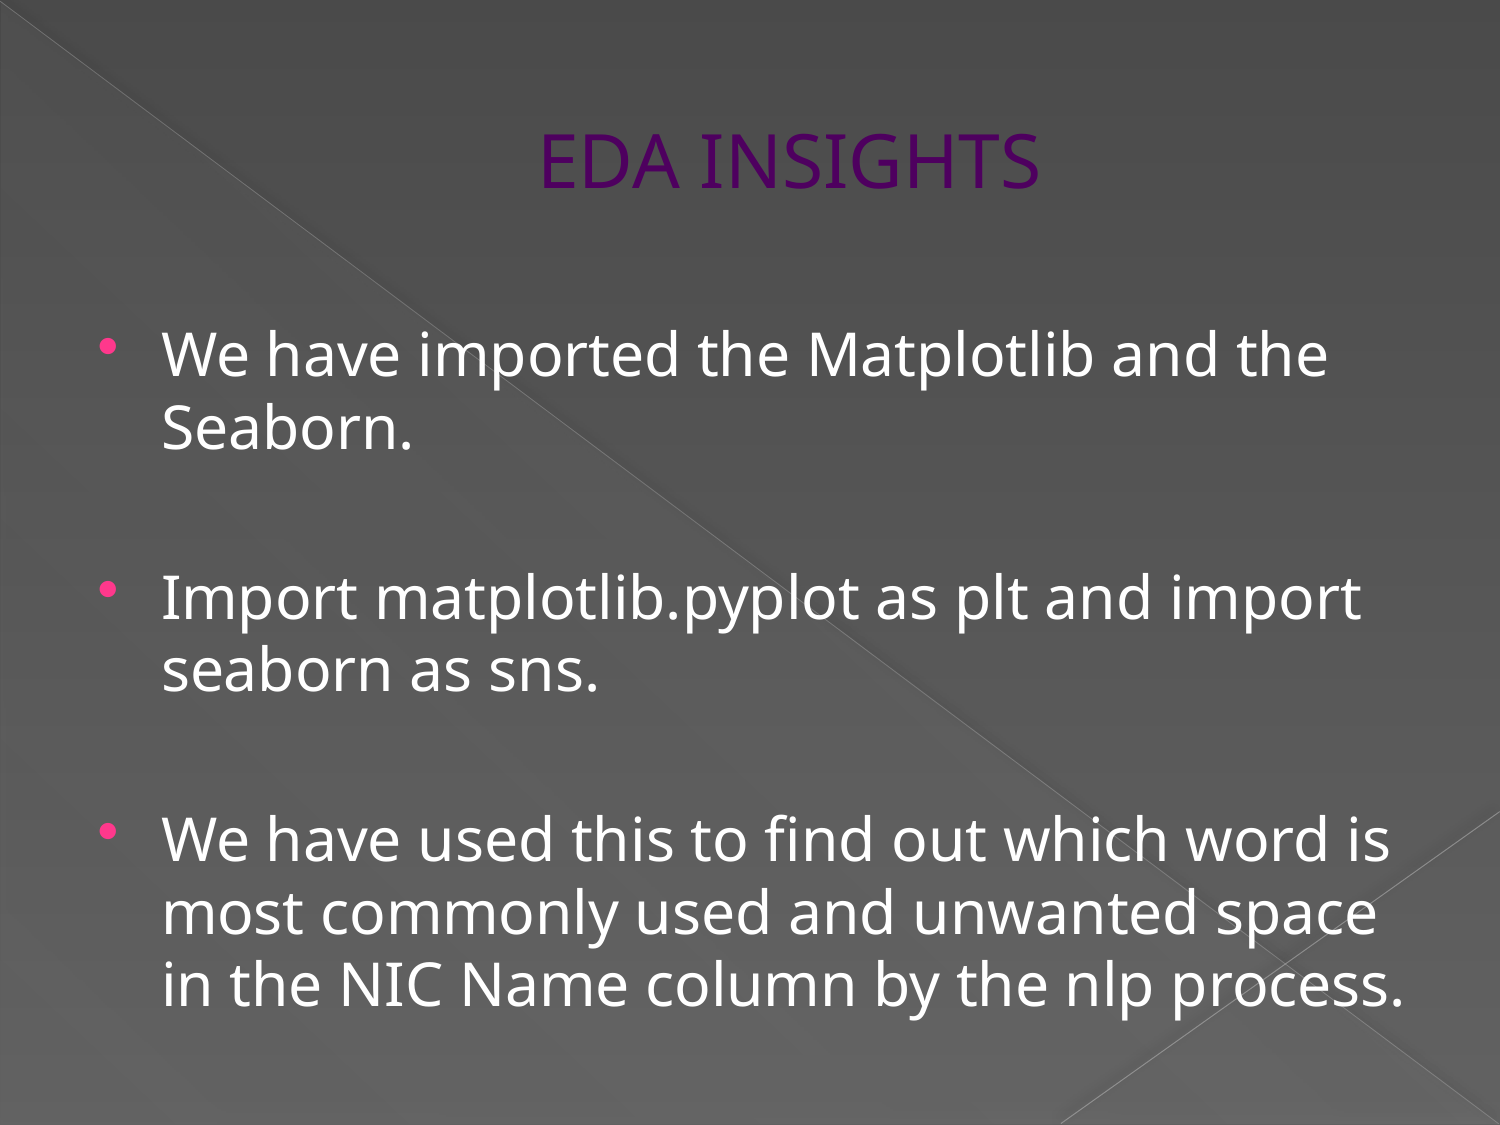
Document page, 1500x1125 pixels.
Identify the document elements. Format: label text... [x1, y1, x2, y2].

list We have imported the Matplotlib and the Seaborn. Import matplotlib.pyplot as plt and import seaborn as sns. We have used this to find out which word is most commonly used and unwanted space in the NIC Name column by the nlp process. [75, 308, 1425, 1059]
title EDA INSIGHTS [75, 43, 1425, 274]
